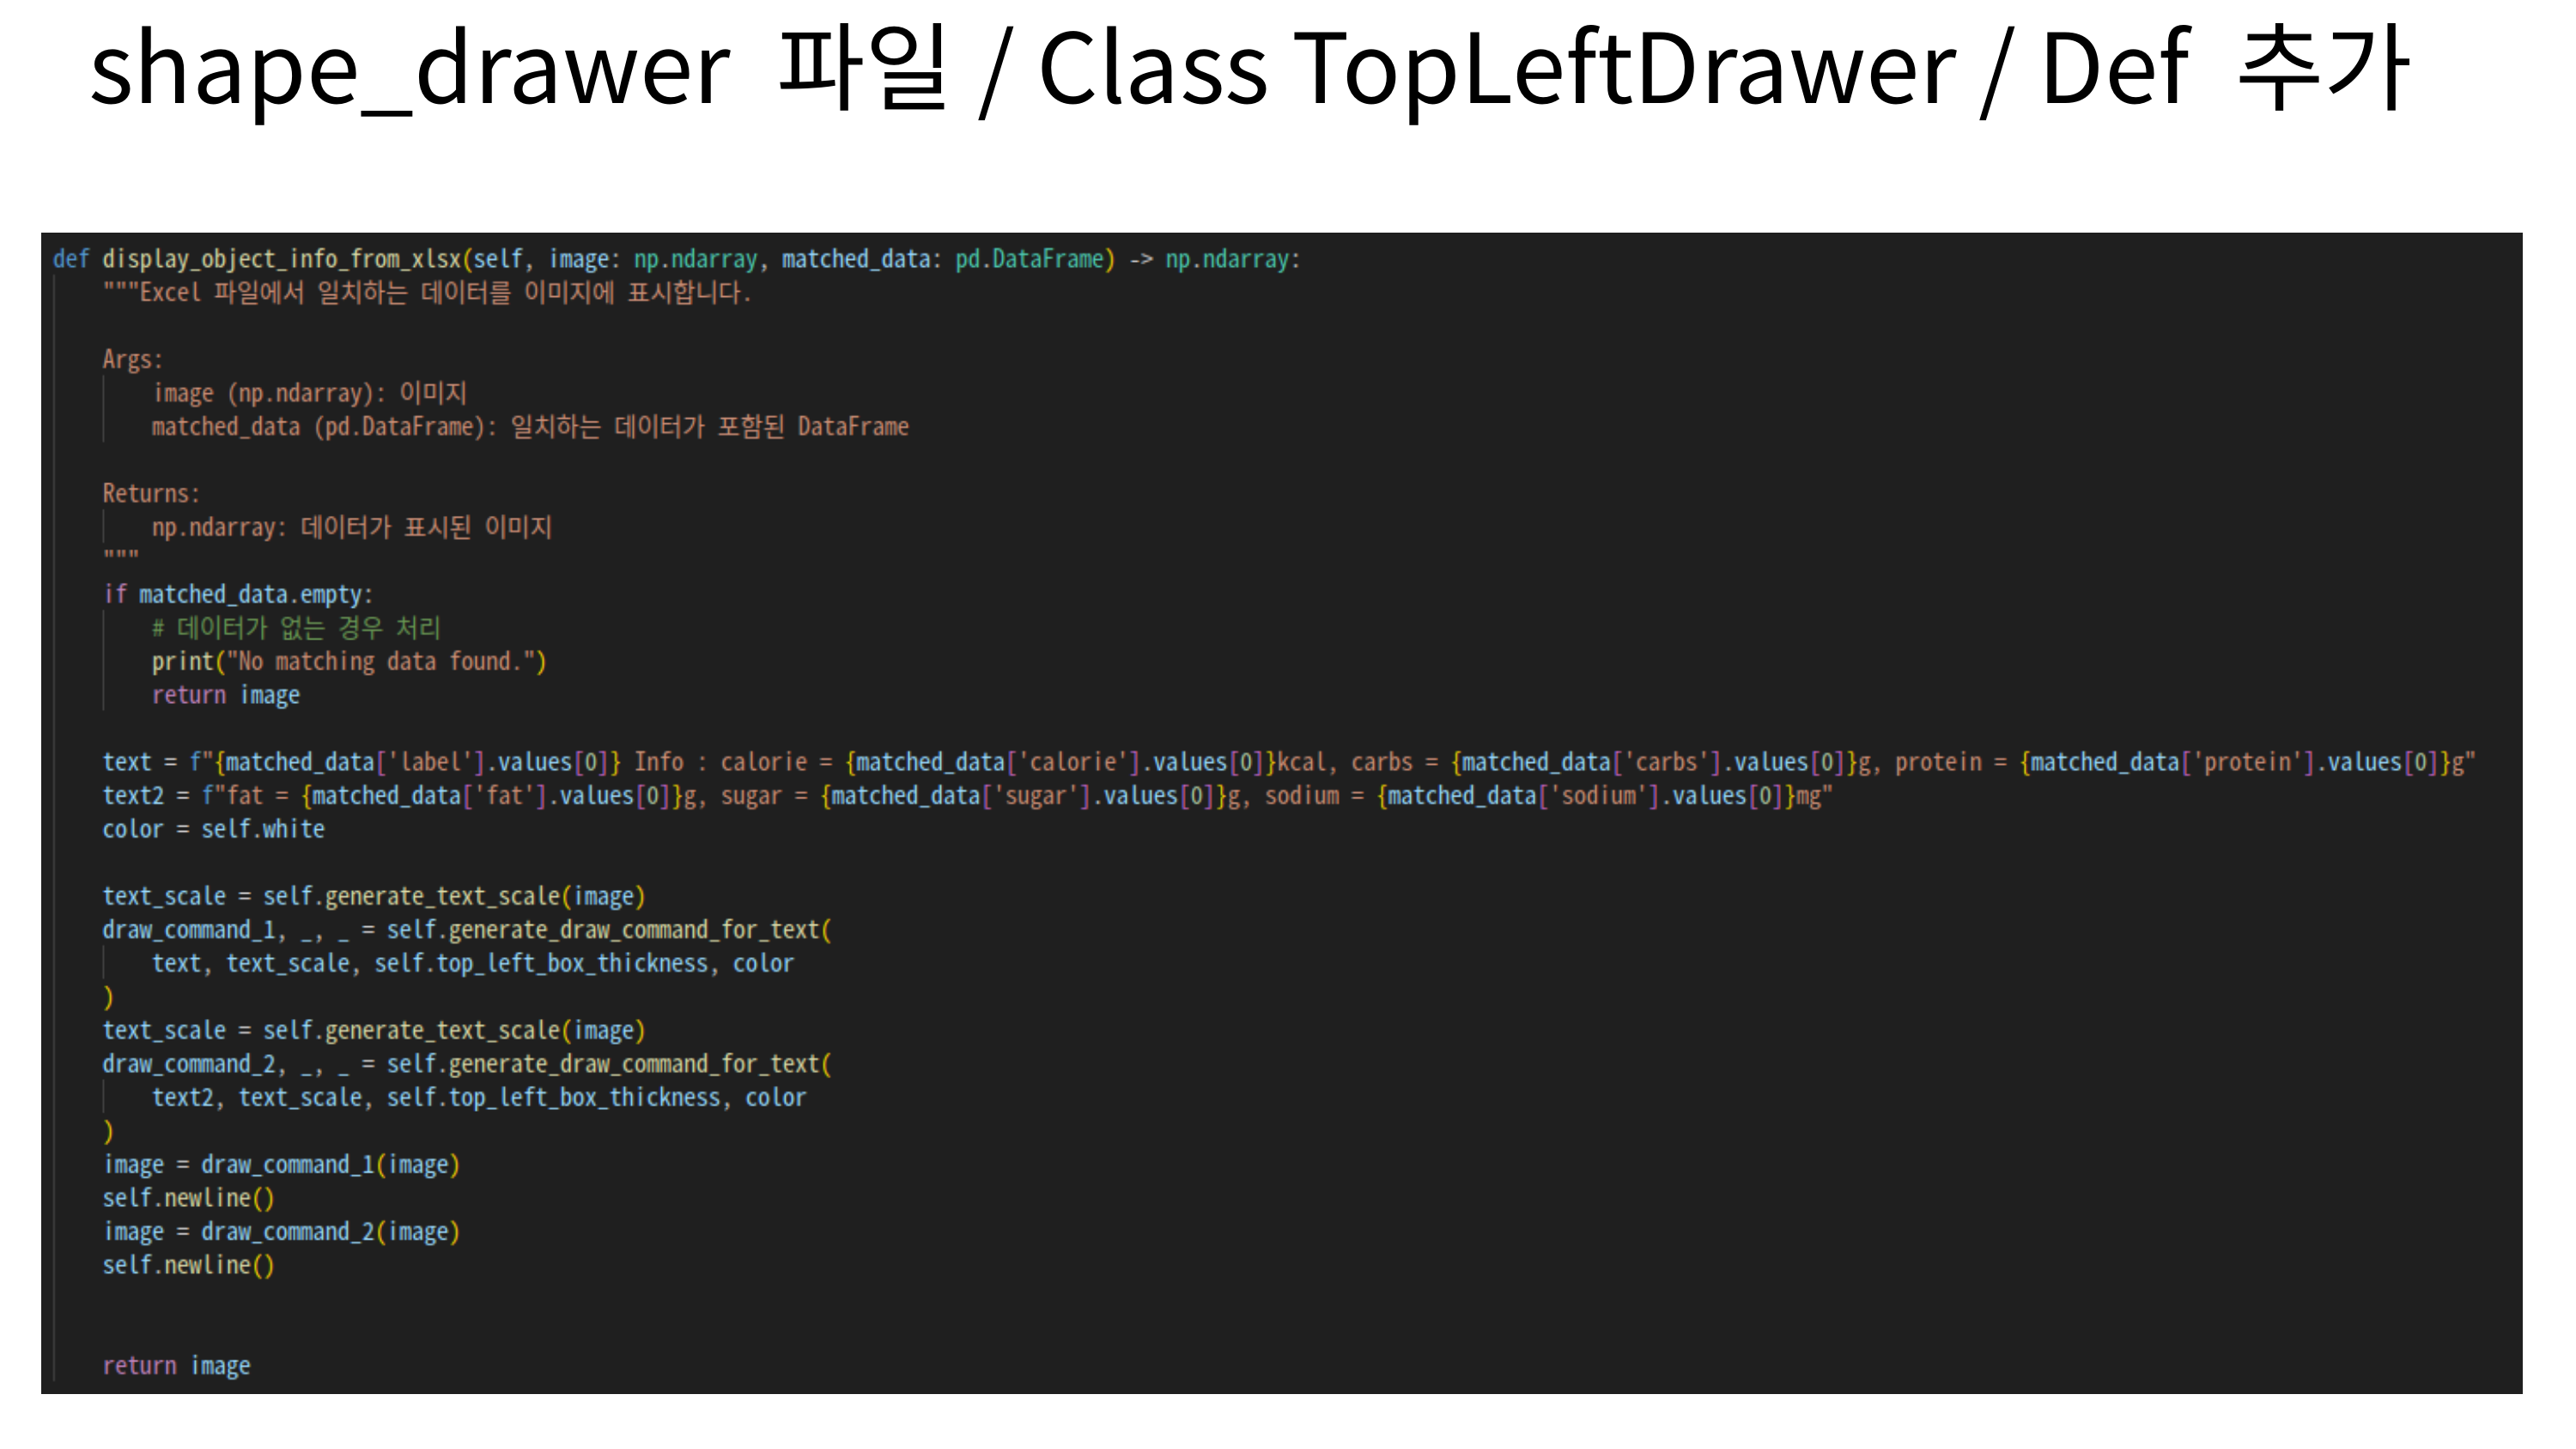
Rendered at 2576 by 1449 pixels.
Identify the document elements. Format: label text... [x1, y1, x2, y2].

picture [41, 232, 2523, 1395]
text_box shape_drawer 파일/ Class TopLeftDrawer / Def 추가 [76, 0, 2536, 293]
